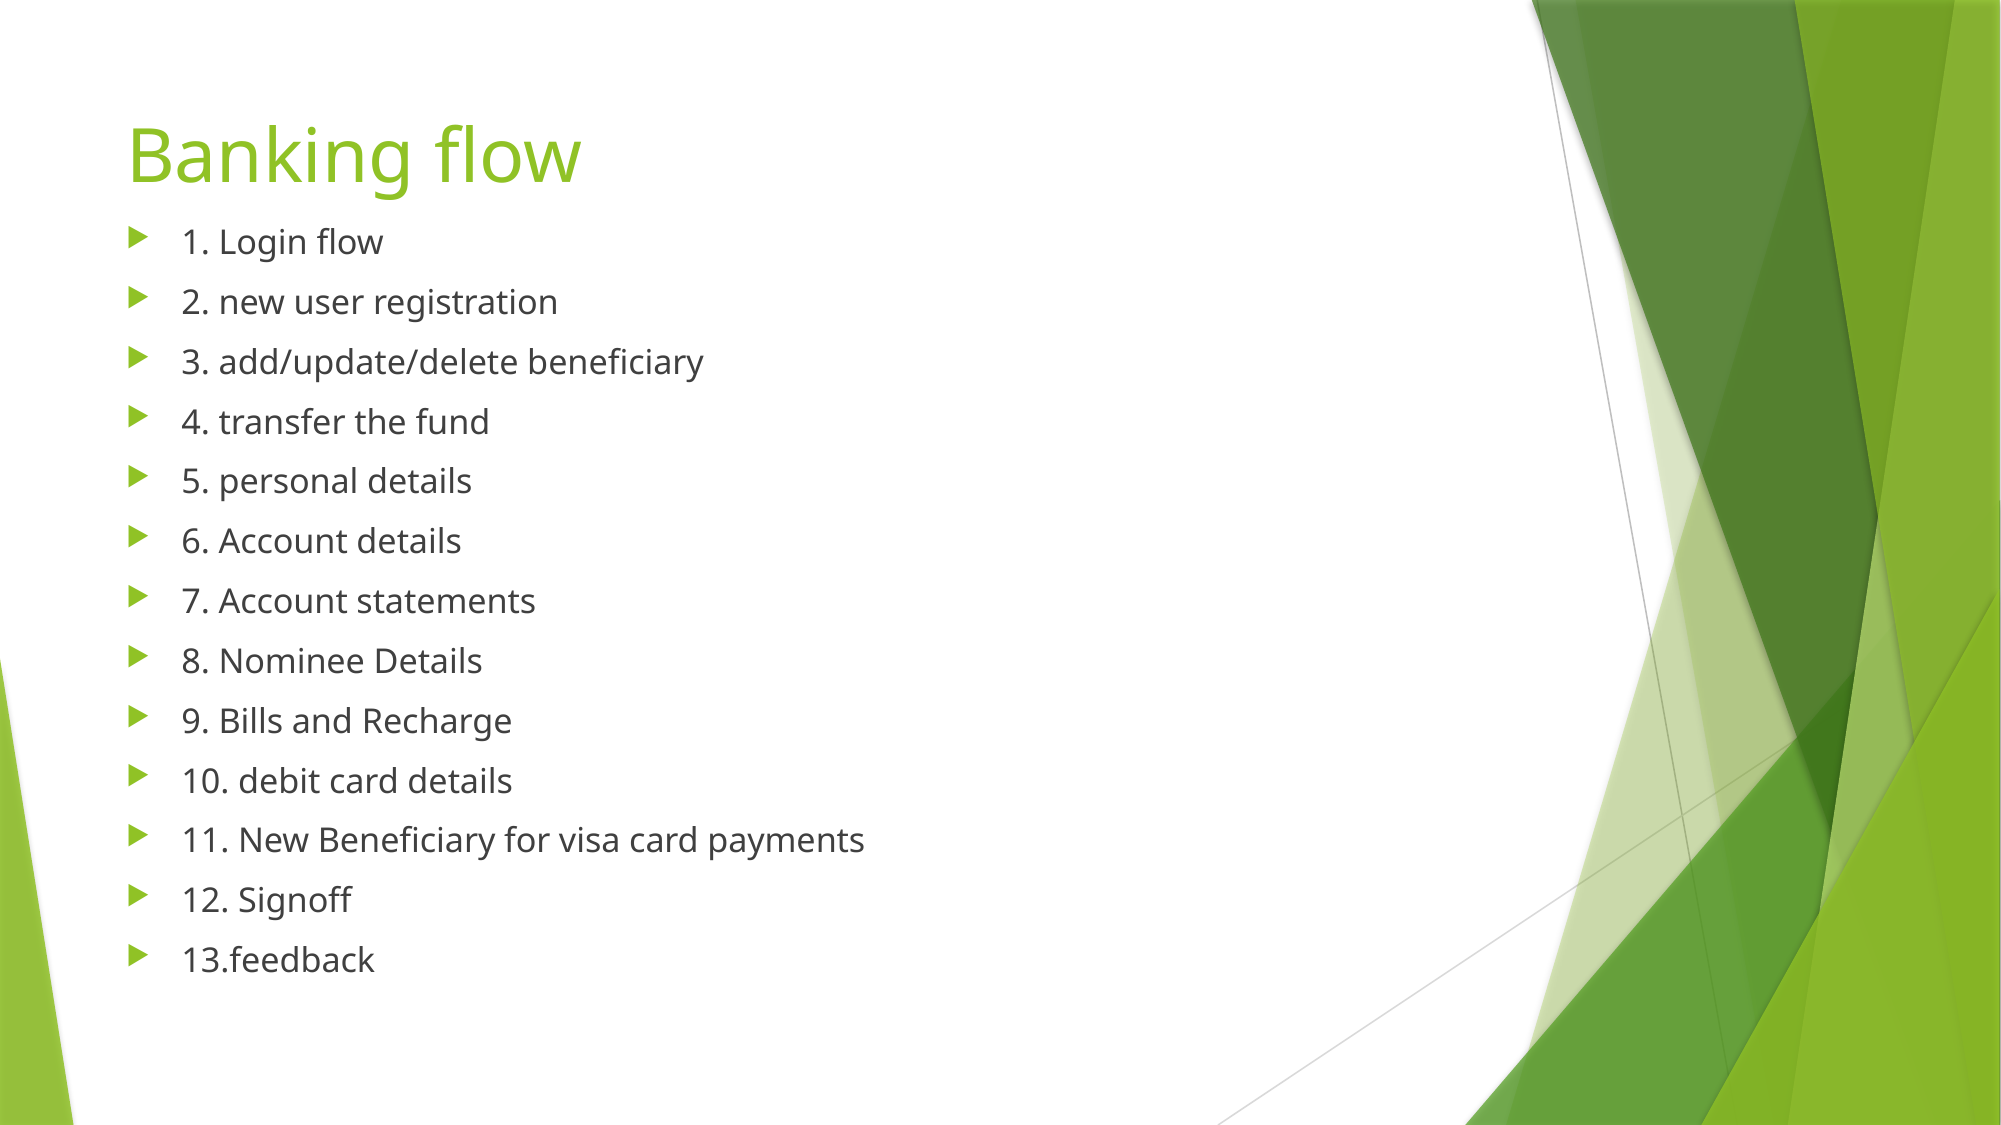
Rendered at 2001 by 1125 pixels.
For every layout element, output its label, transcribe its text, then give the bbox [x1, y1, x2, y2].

title Banking flow [111, 99, 1522, 213]
list 1. Login flow 2. new user registration 3. add/update/delete beneficiary 4. transfer the fund 5. personal details 6. Account details 7. Account statements 8. Nominee Details 9. Bills and Recharge 10. debit card details 11. New Beneficiary for visa card payments 12. Signoff 13.feedback [111, 213, 1522, 991]
